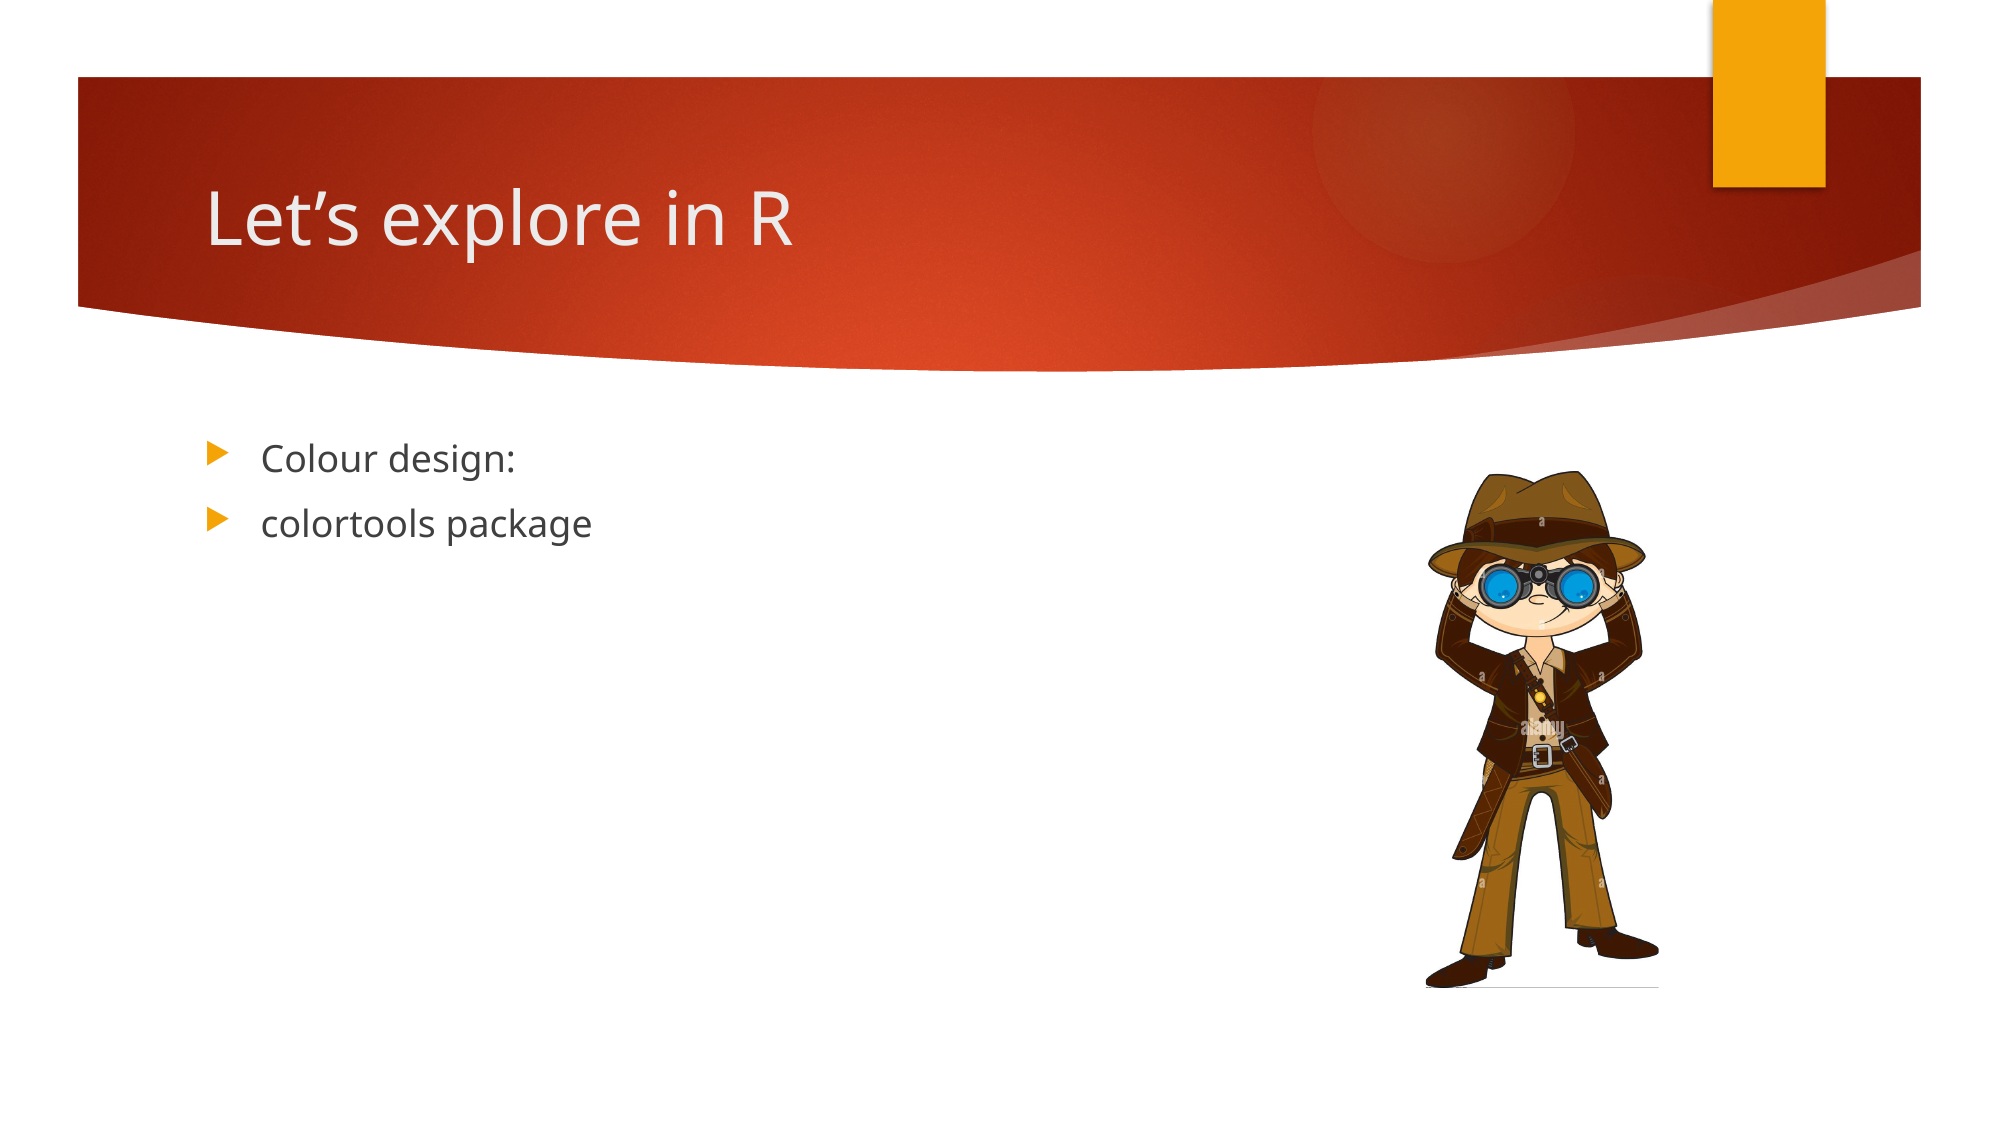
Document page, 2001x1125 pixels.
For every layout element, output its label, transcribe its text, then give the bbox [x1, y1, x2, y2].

title Let’s explore in R [189, 155, 1627, 275]
list Colour design: colortools package [189, 427, 1627, 988]
picture [1425, 470, 1659, 988]
